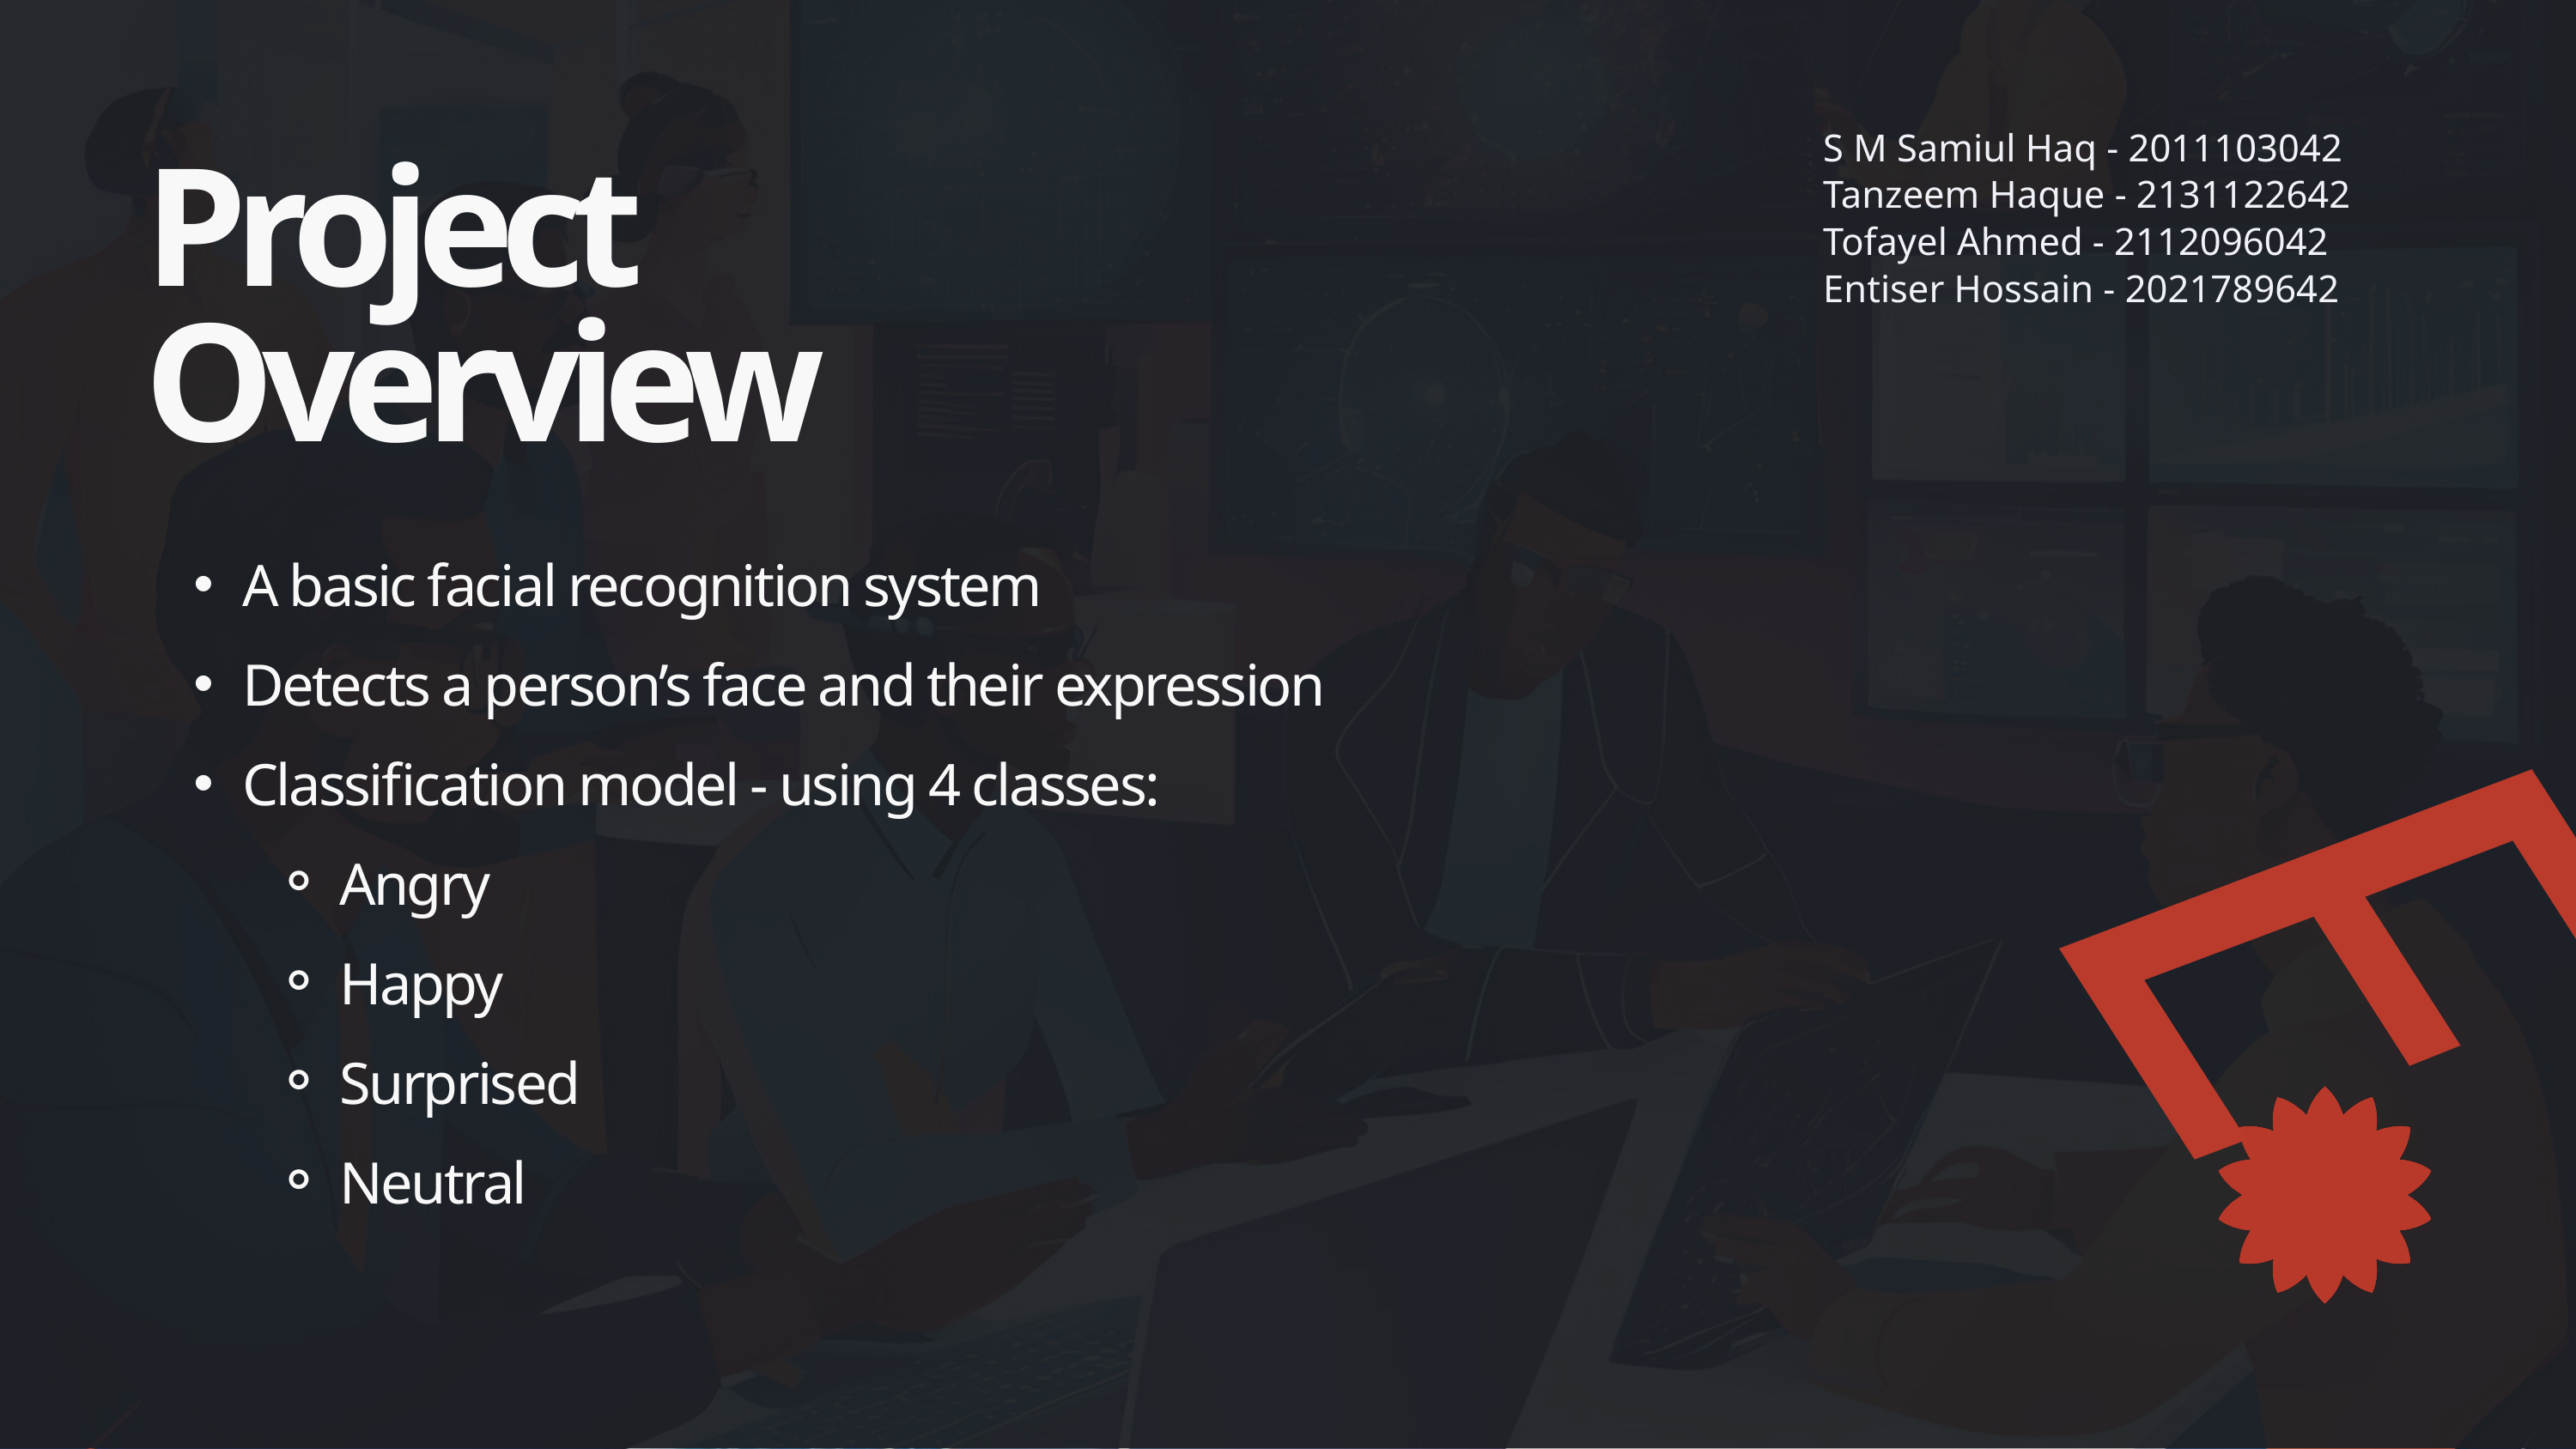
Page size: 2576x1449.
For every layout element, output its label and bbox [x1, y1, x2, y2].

text_box [0, 0, 2576, 1449]
